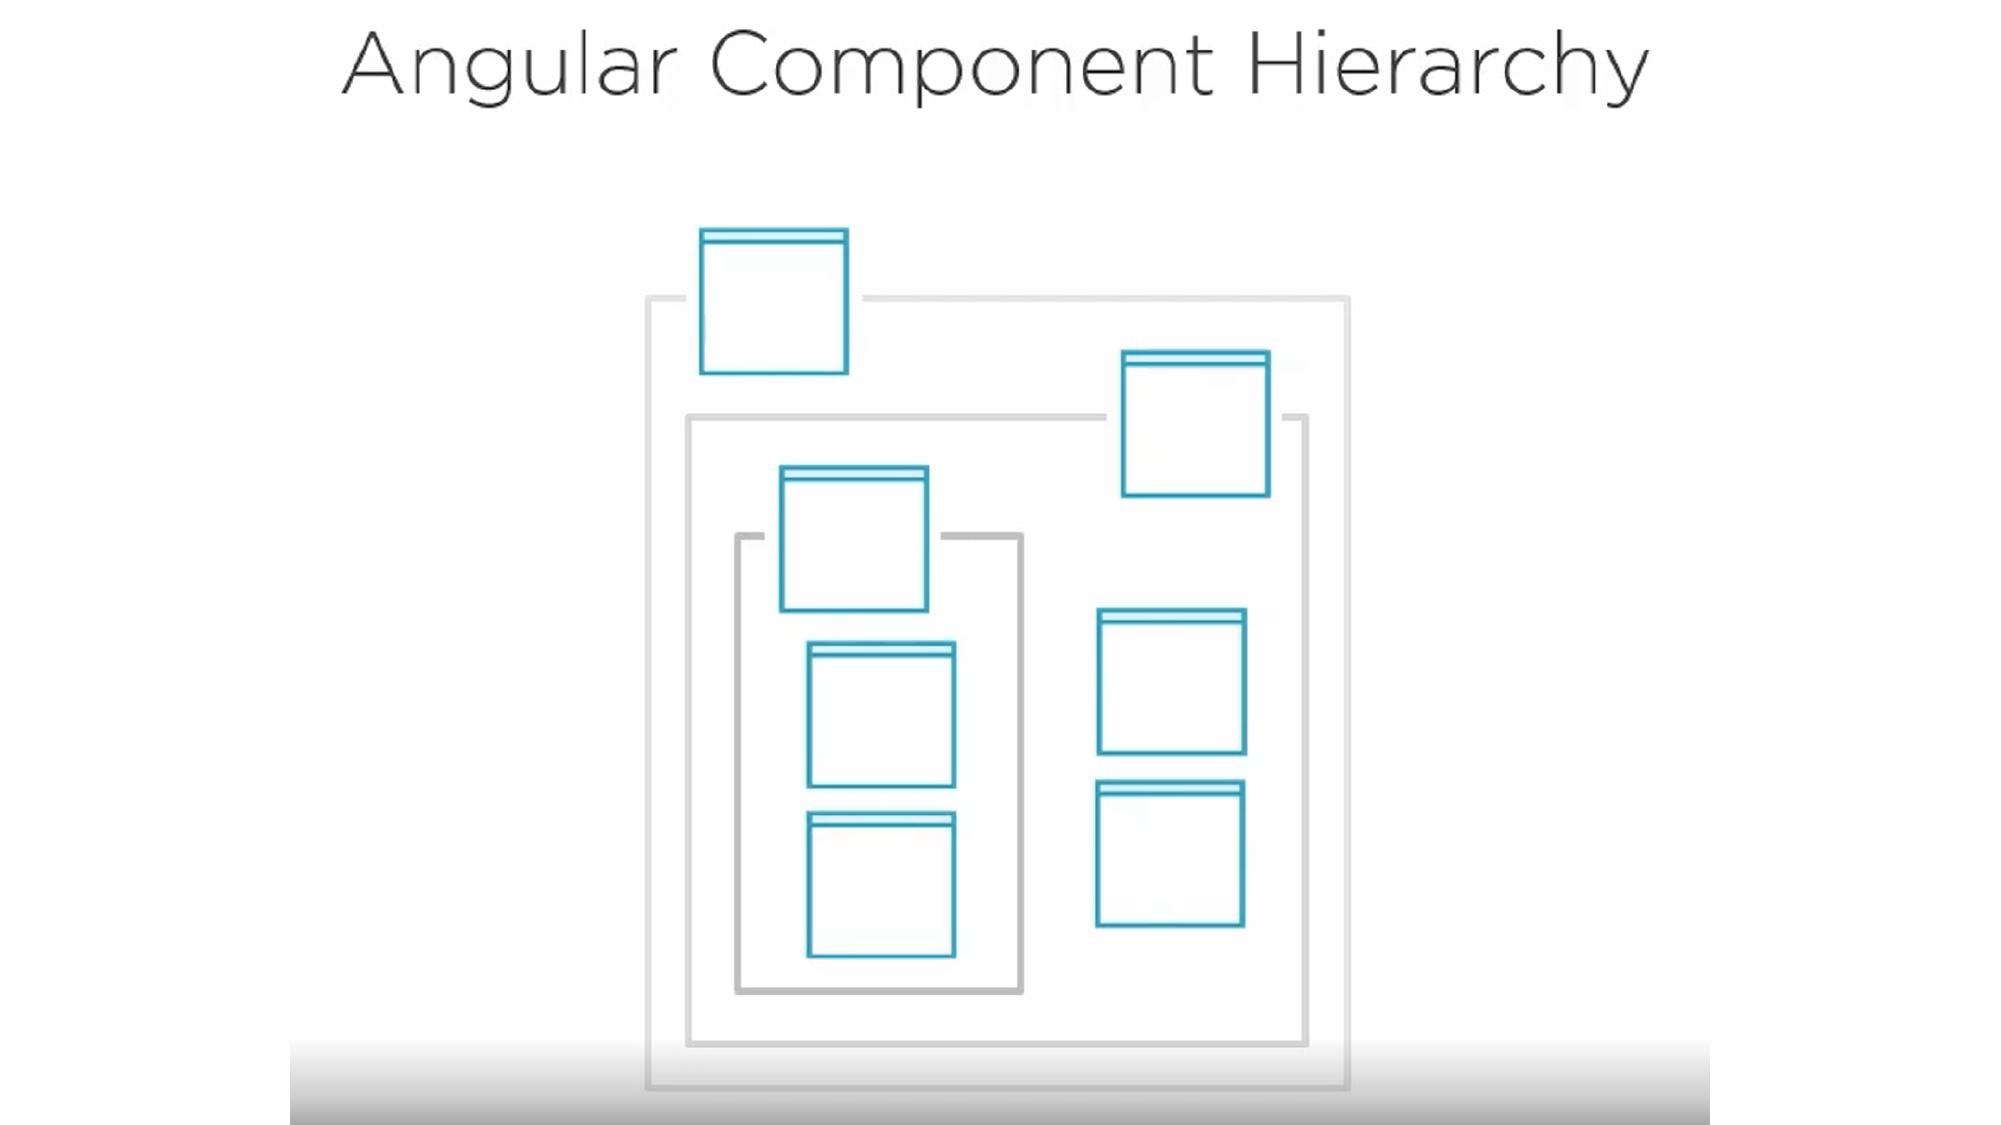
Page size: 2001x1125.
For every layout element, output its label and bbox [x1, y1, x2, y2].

picture [289, 0, 1710, 1125]
